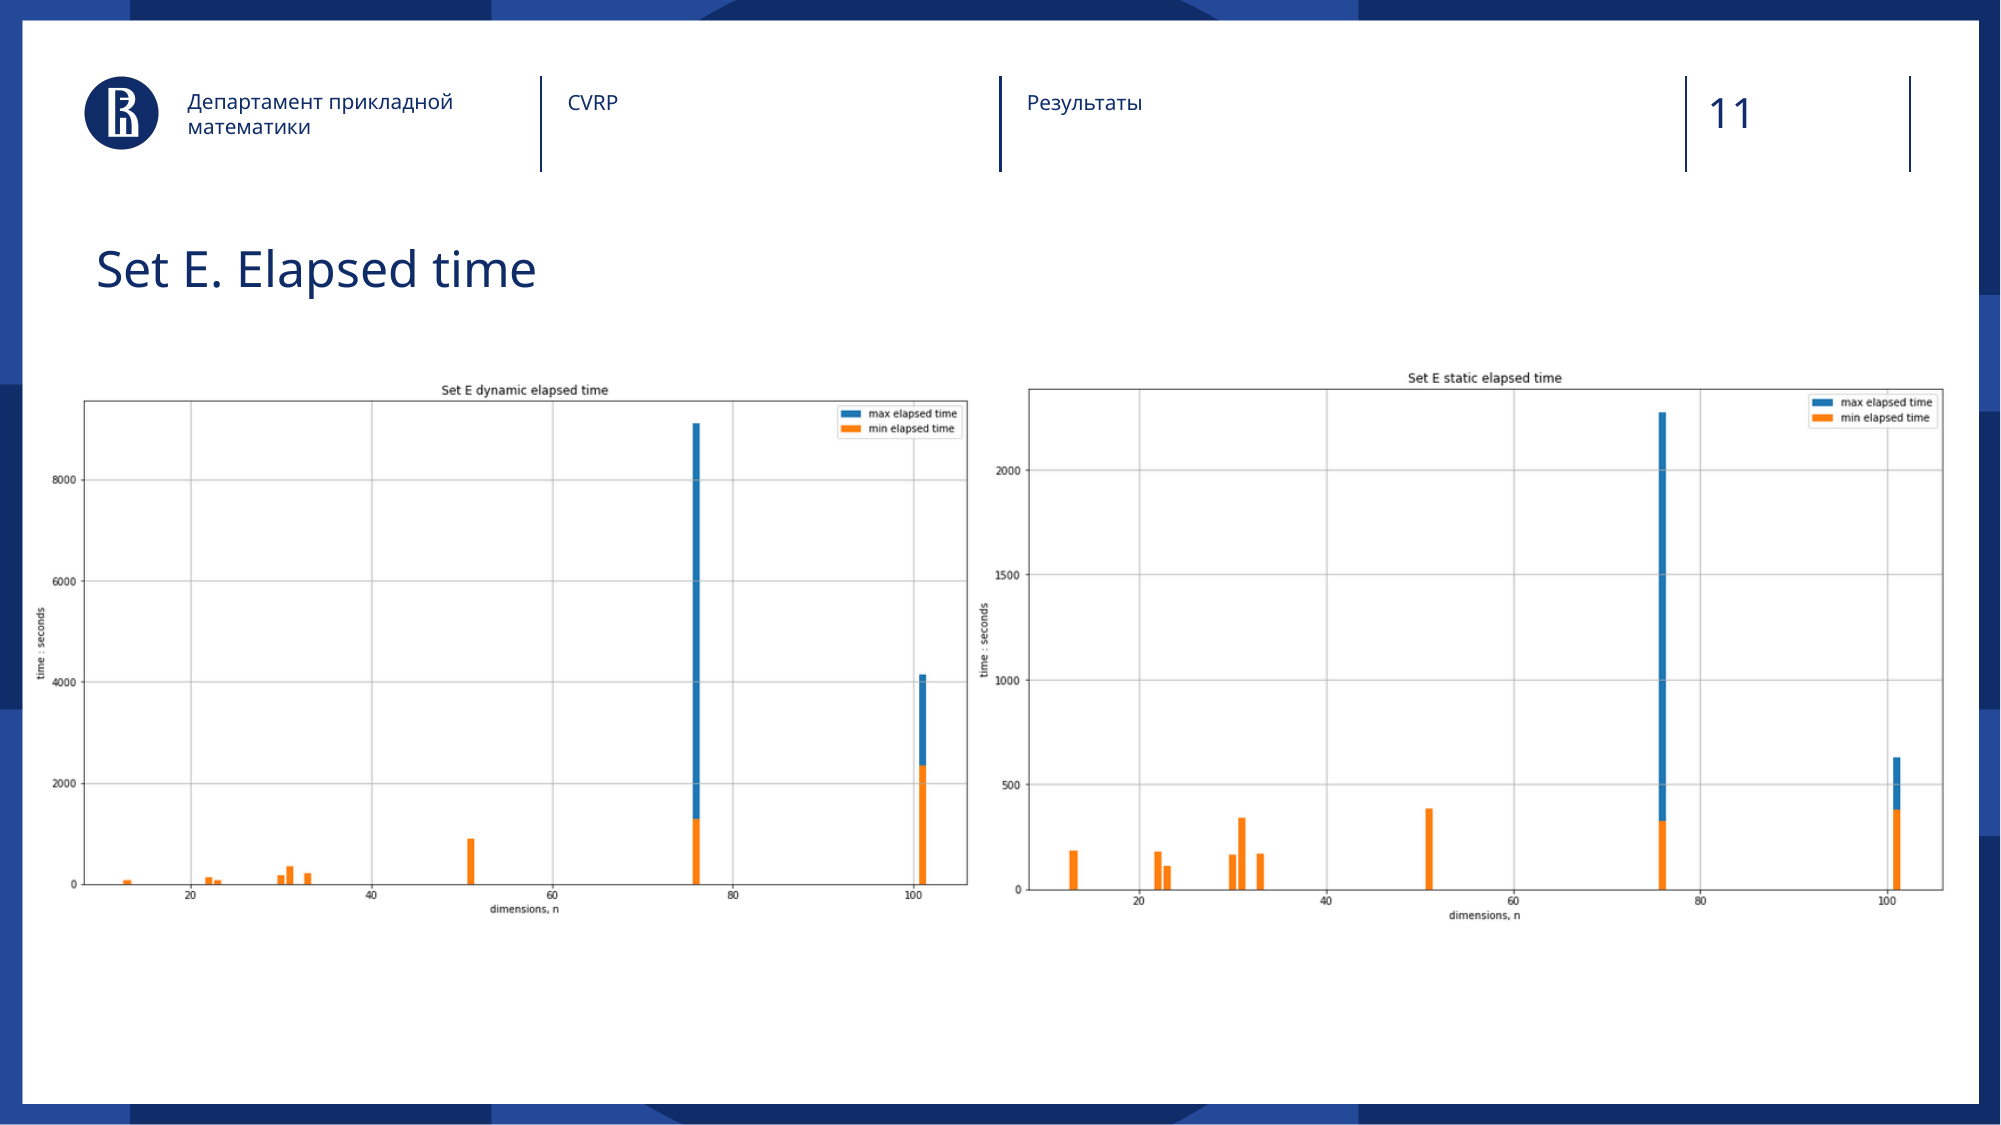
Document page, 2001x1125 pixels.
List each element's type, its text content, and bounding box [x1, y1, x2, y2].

list Департамент прикладной математики [187, 88, 500, 157]
list Результаты [1026, 90, 1367, 157]
title Set E. Elapsed time [96, 237, 1911, 365]
picture [0, 0, 2001, 1125]
list CVRP [567, 90, 907, 157]
